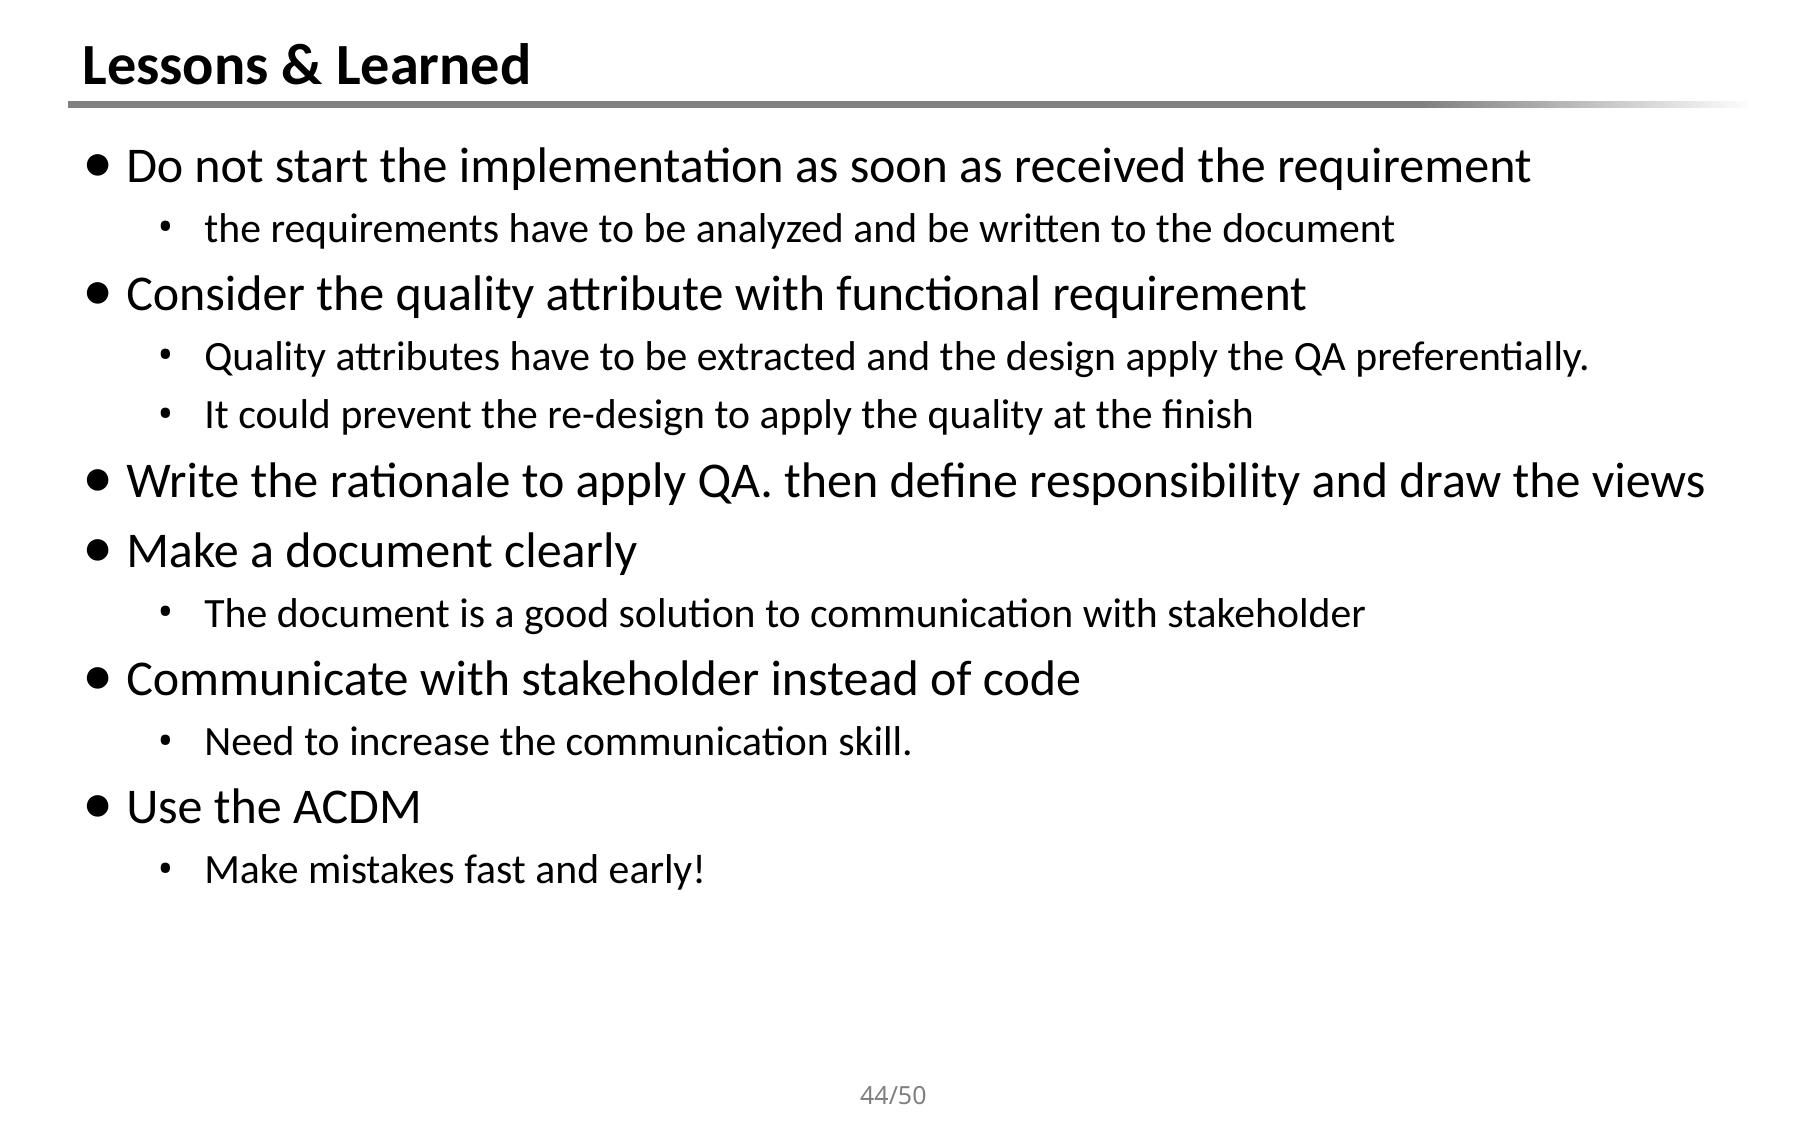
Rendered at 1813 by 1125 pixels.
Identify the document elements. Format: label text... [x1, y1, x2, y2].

list Do not start the implementation as soon as received the requirement the requirements have to be analyzed and be written to the document Consider the quality attribute with functional requirement Quality attributes have to be extracted and the design apply the QA preferentially. It could prevent the re-design to apply the quality at the finish Write the rationale to apply QA. then define responsibility and draw the views Make a document clearly The document is a good solution to communication with stakeholder Communicate with stakeholder instead of code Need to increase the communication skill. Use the ACDM Make mistakes fast and early! [67, 124, 1757, 1072]
title Lessons & Learned [67, 20, 1757, 101]
slide_number 44/50 [811, 1078, 975, 1115]
